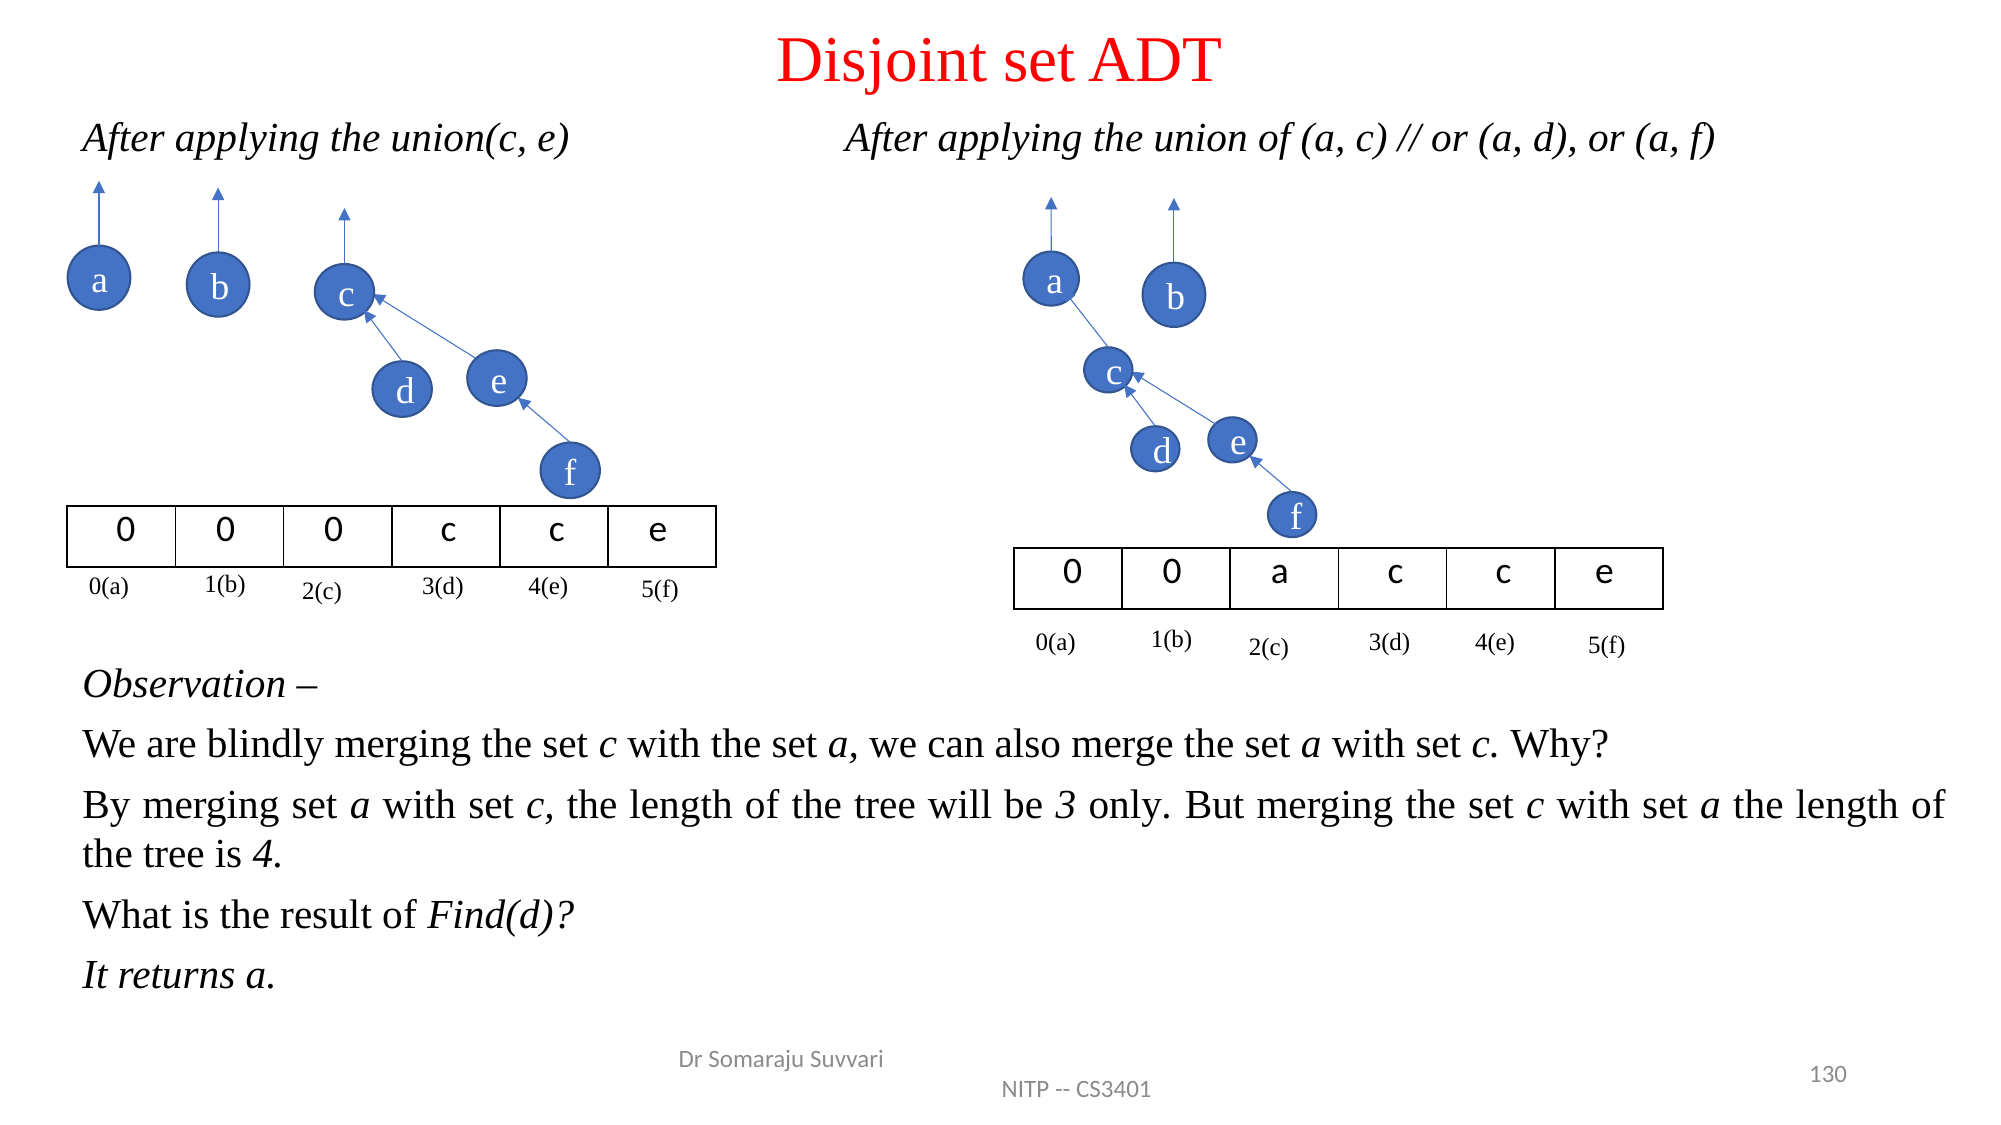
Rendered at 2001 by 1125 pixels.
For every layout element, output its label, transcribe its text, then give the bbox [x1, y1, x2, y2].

table_header 0 [284, 507, 391, 559]
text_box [67, 180, 131, 310]
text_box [1023, 197, 1079, 306]
table_header 0 [1015, 549, 1121, 608]
table_header c [501, 507, 607, 559]
footer Dr Somaraju Suvvari NITP -- CS3401 [662, 1042, 1338, 1103]
table_header a [1231, 549, 1338, 608]
table_header 0 [1123, 549, 1229, 608]
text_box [1063, 289, 1317, 538]
slide_number 130 [1412, 1042, 1863, 1103]
title Disjoint set ADT [137, 17, 1863, 103]
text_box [74, 559, 710, 613]
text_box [1142, 197, 1206, 289]
table_header 0 [176, 507, 283, 559]
table_header e [1556, 549, 1662, 608]
table_header 0 [68, 507, 175, 566]
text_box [1020, 615, 1657, 669]
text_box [186, 187, 250, 317]
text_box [314, 207, 600, 499]
table_header e [609, 507, 715, 566]
list After applying the union(c, e) After applying the union of (a, c) // or (a, d), or (a, f) Observation – We are blindly merging the set c with the set a, we can also merge the set a with set c. Why? By merging set a with set c, the length of the tree will be 3 only. But merging the set c with set a the length of the tree is 4. What is the result of Find(d)? It returns a. [67, 103, 1961, 1014]
table_header c [393, 507, 499, 559]
table_header c [1339, 549, 1446, 608]
table_header c [1447, 549, 1554, 608]
